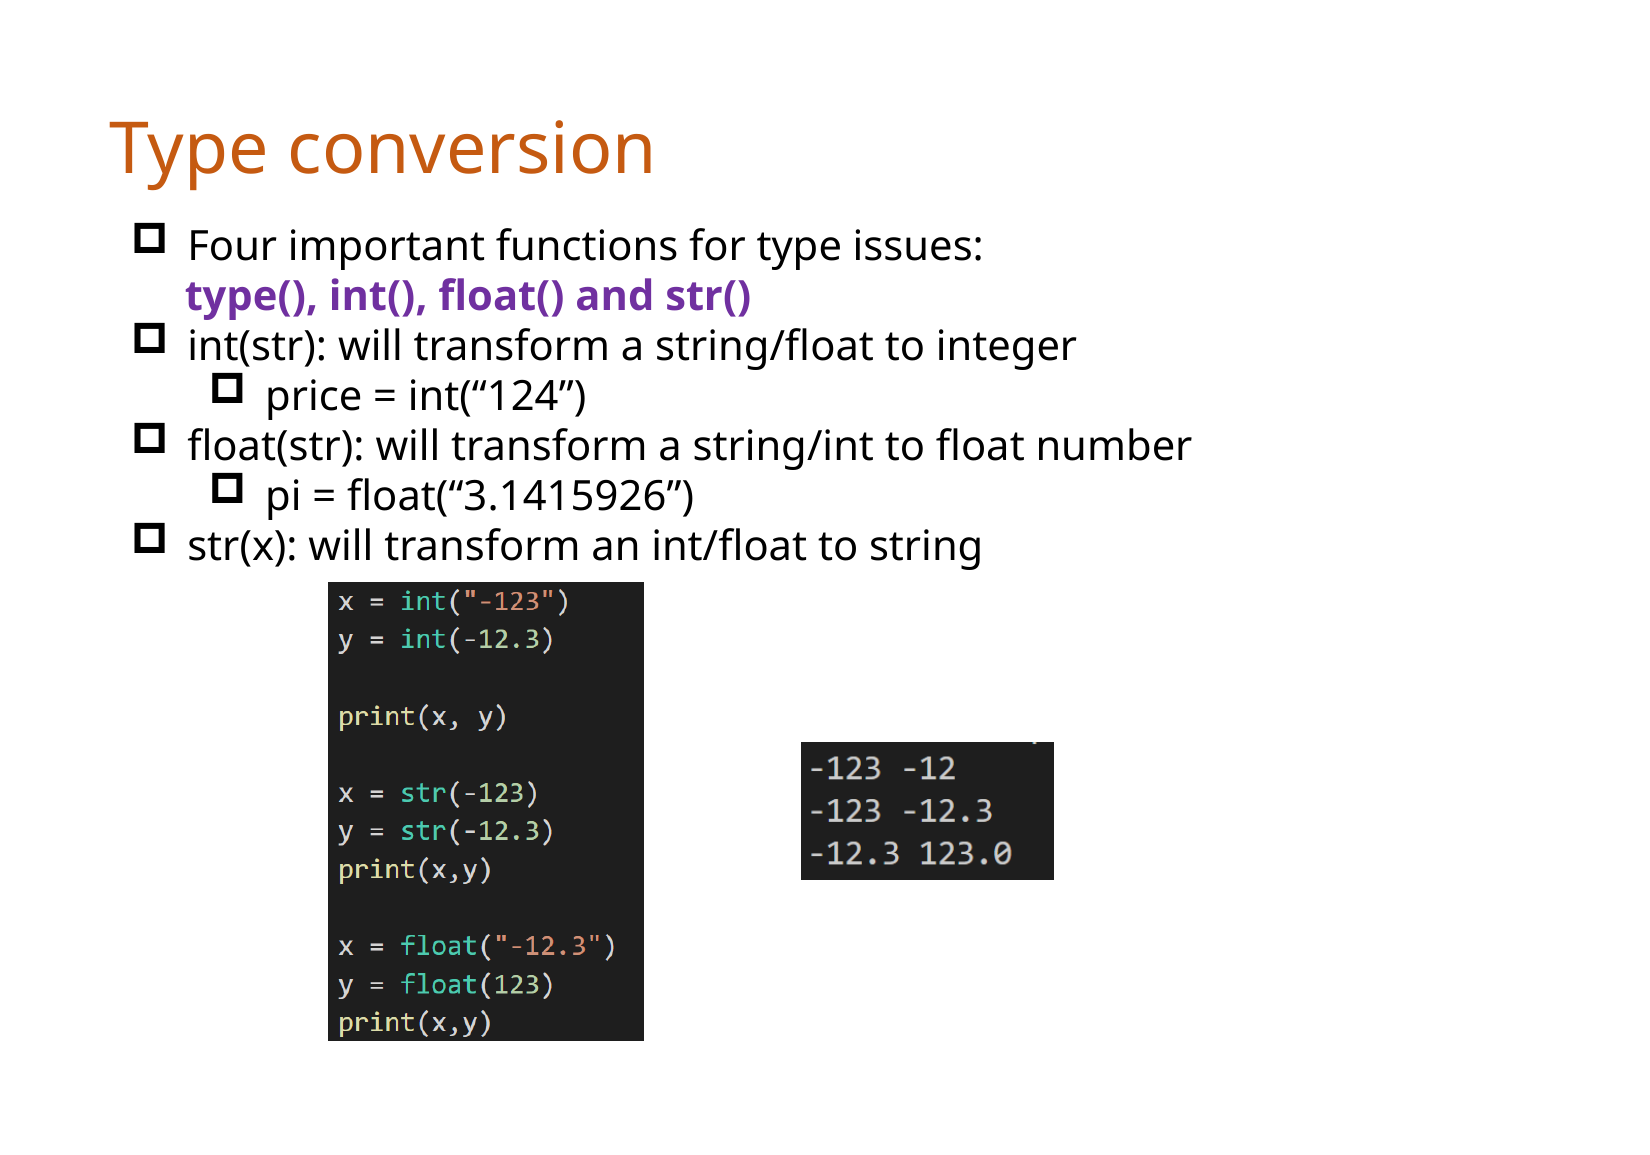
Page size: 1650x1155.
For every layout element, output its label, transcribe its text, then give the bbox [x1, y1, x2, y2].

picture [328, 582, 644, 1041]
text_box Four important functions for type issues: type(), int(), float() and str() int(str): will transform a string/float to integer price = int(“124”) float(str): will transform a string/int to float number pi = float(“3.1415926”) str(x): will transform an int/float to string [116, 211, 1546, 577]
text_box Type conversion [94, 94, 672, 196]
picture [801, 742, 1054, 880]
